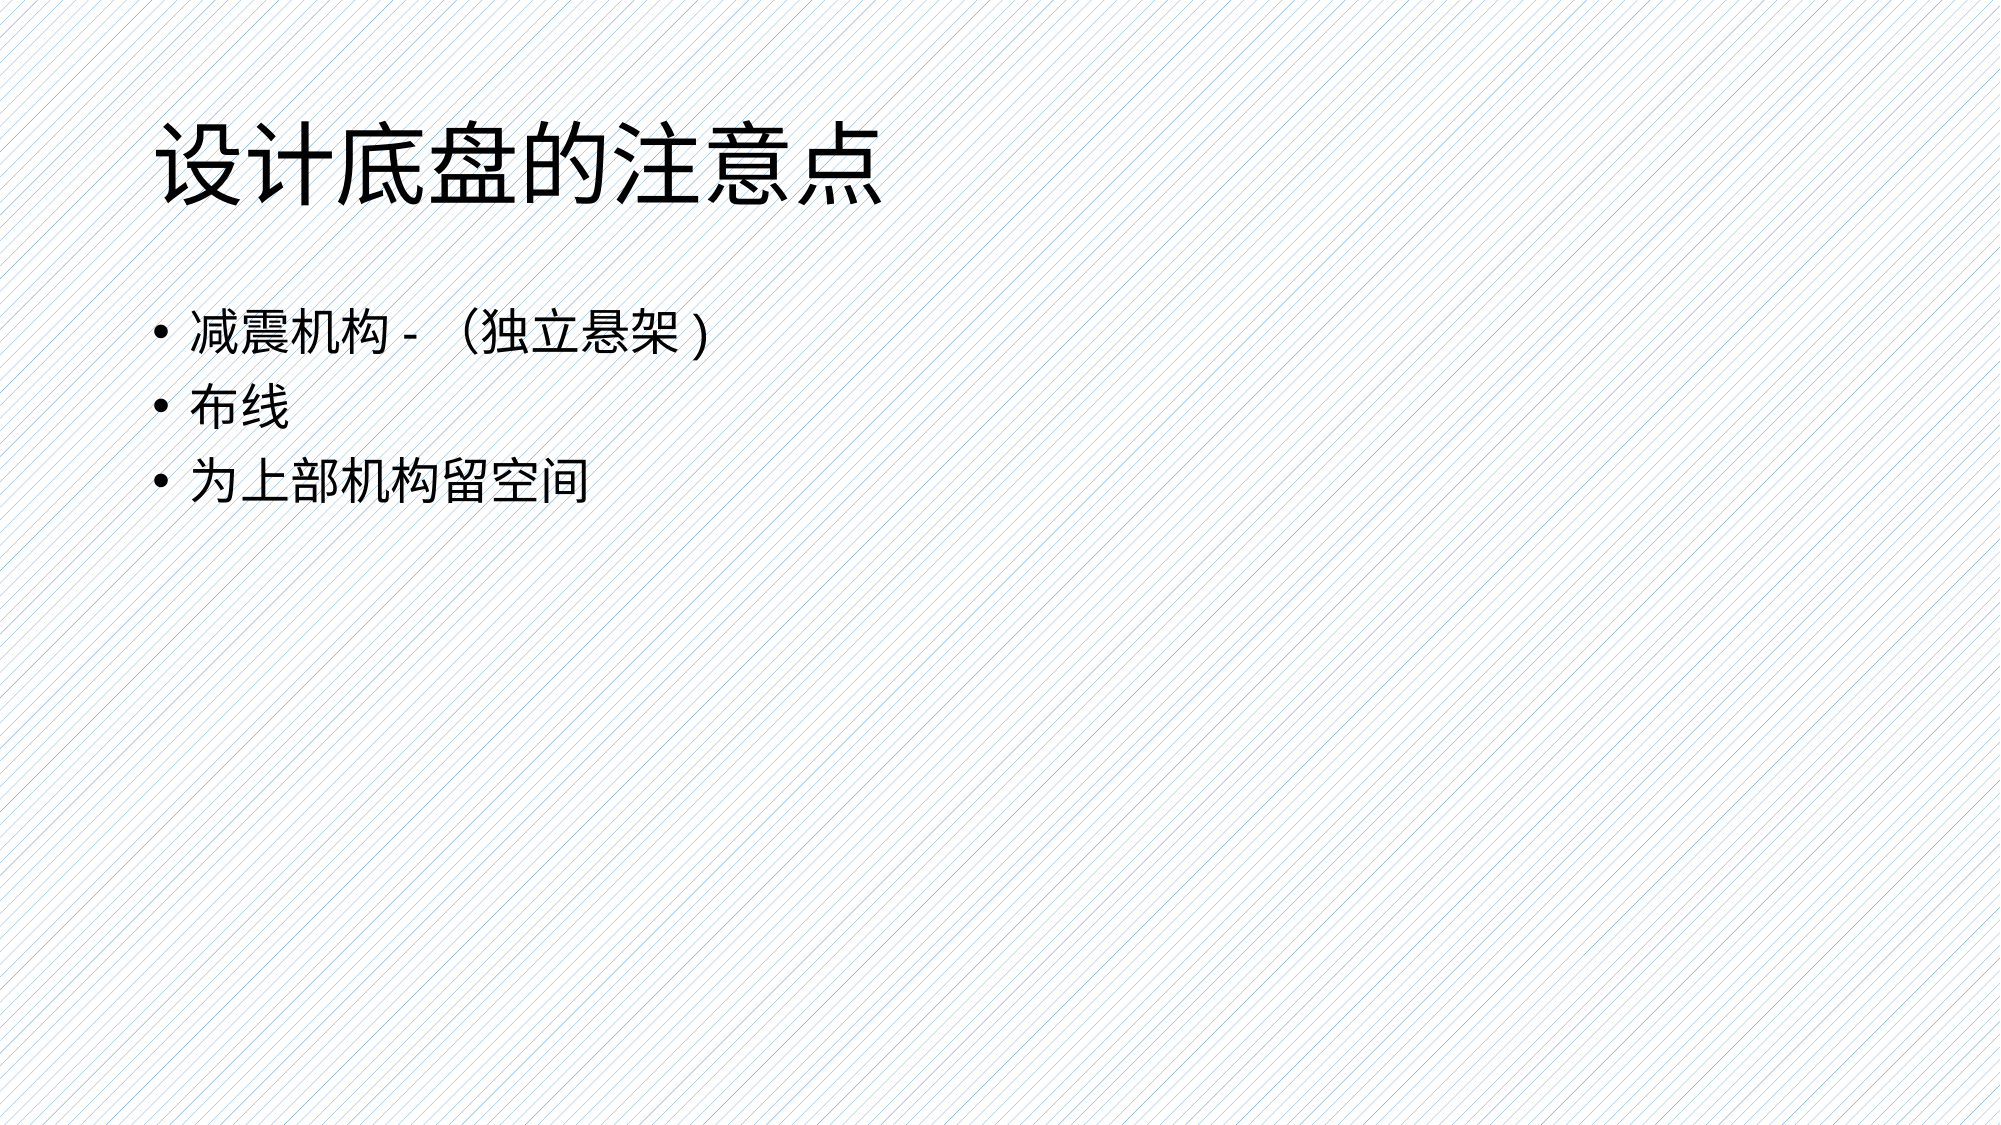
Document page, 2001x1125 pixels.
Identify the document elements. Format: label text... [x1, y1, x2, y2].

list 减震机构-（独立悬架) 布线 为上部机构留空间 [137, 299, 1863, 1014]
title 设计底盘的注意点 [137, 59, 1863, 278]
